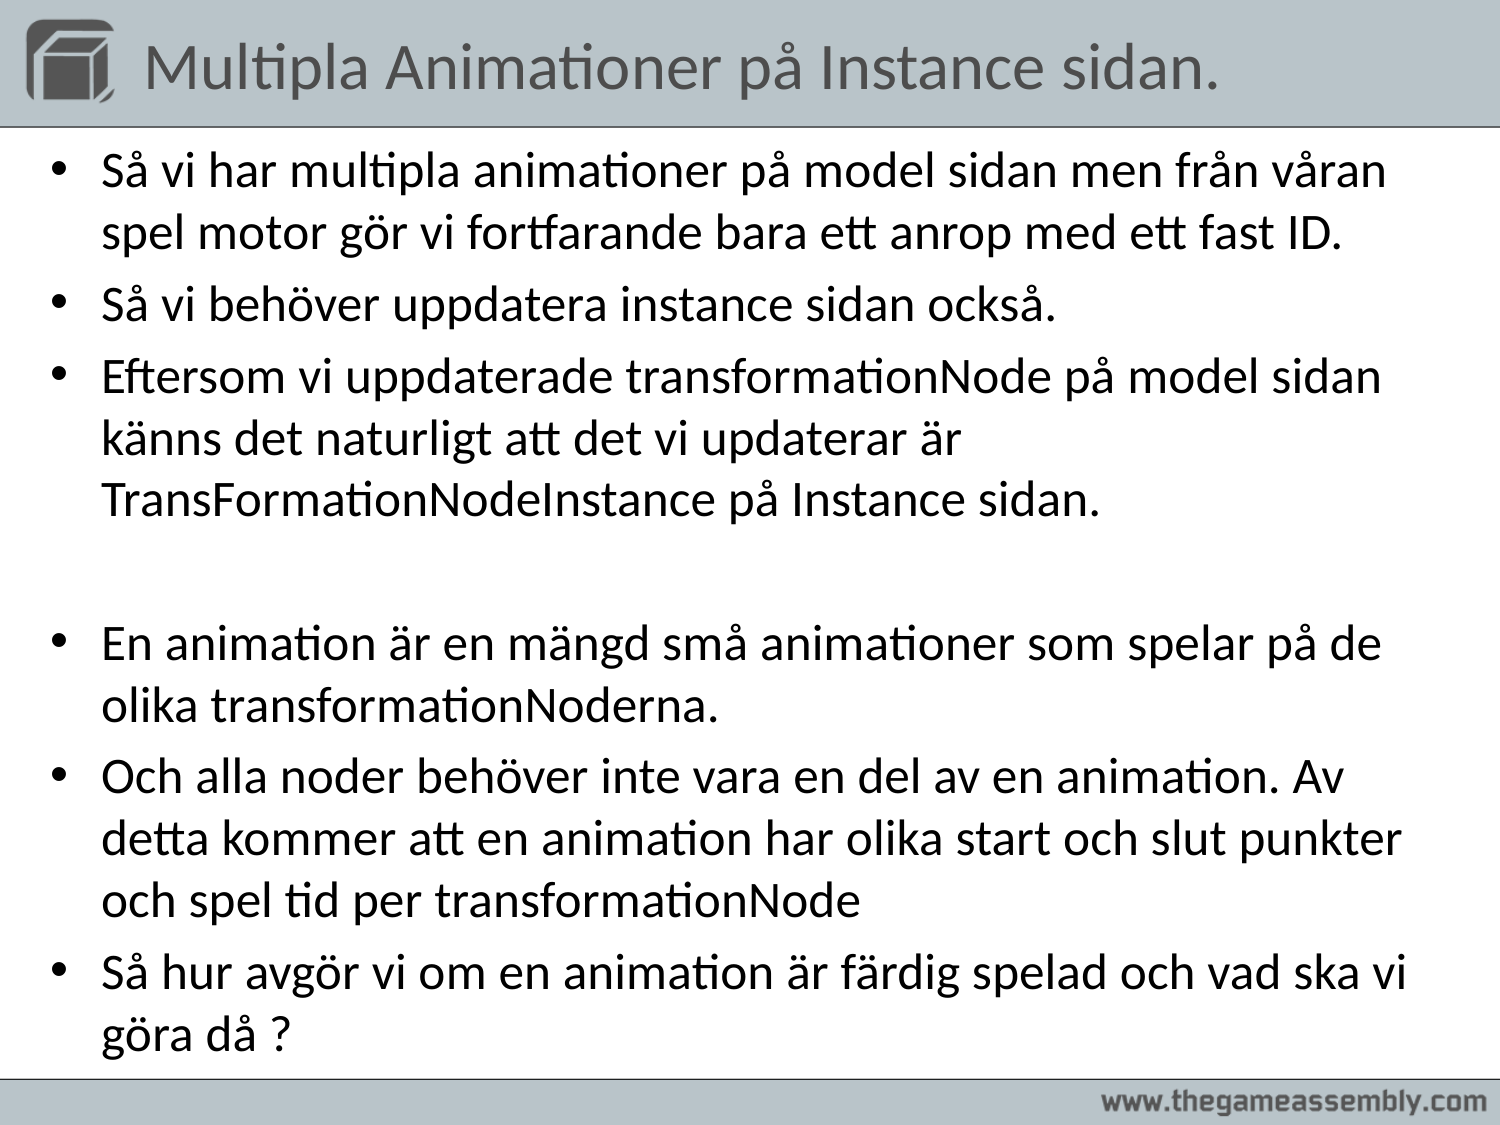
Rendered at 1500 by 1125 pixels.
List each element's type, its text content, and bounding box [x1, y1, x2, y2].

title Multipla Animationer på Instance sidan. [128, 0, 1500, 126]
list Så vi har multipla animationer på model sidan men från våran spel motor gör vi fortfarande bara ett anrop med ett fast ID. Så vi behöver uppdatera instance sidan också. Eftersom vi uppdaterade transformationNode på model sidan känns det naturligt att det vi updaterar är TransFormationNodeInstance på Instance sidan. En animation är en mängd små animationer som spelar på de olika transformationNoderna. Och alla noder behöver inte vara en del av en animation. Av detta kommer att en animation har olika start och slut punkter och spel tid per transformationNode Så hur avgör vi om en animation är färdig spelad och vad ska vi göra då ? [35, 128, 1465, 1079]
picture [0, 0, 1500, 1125]
